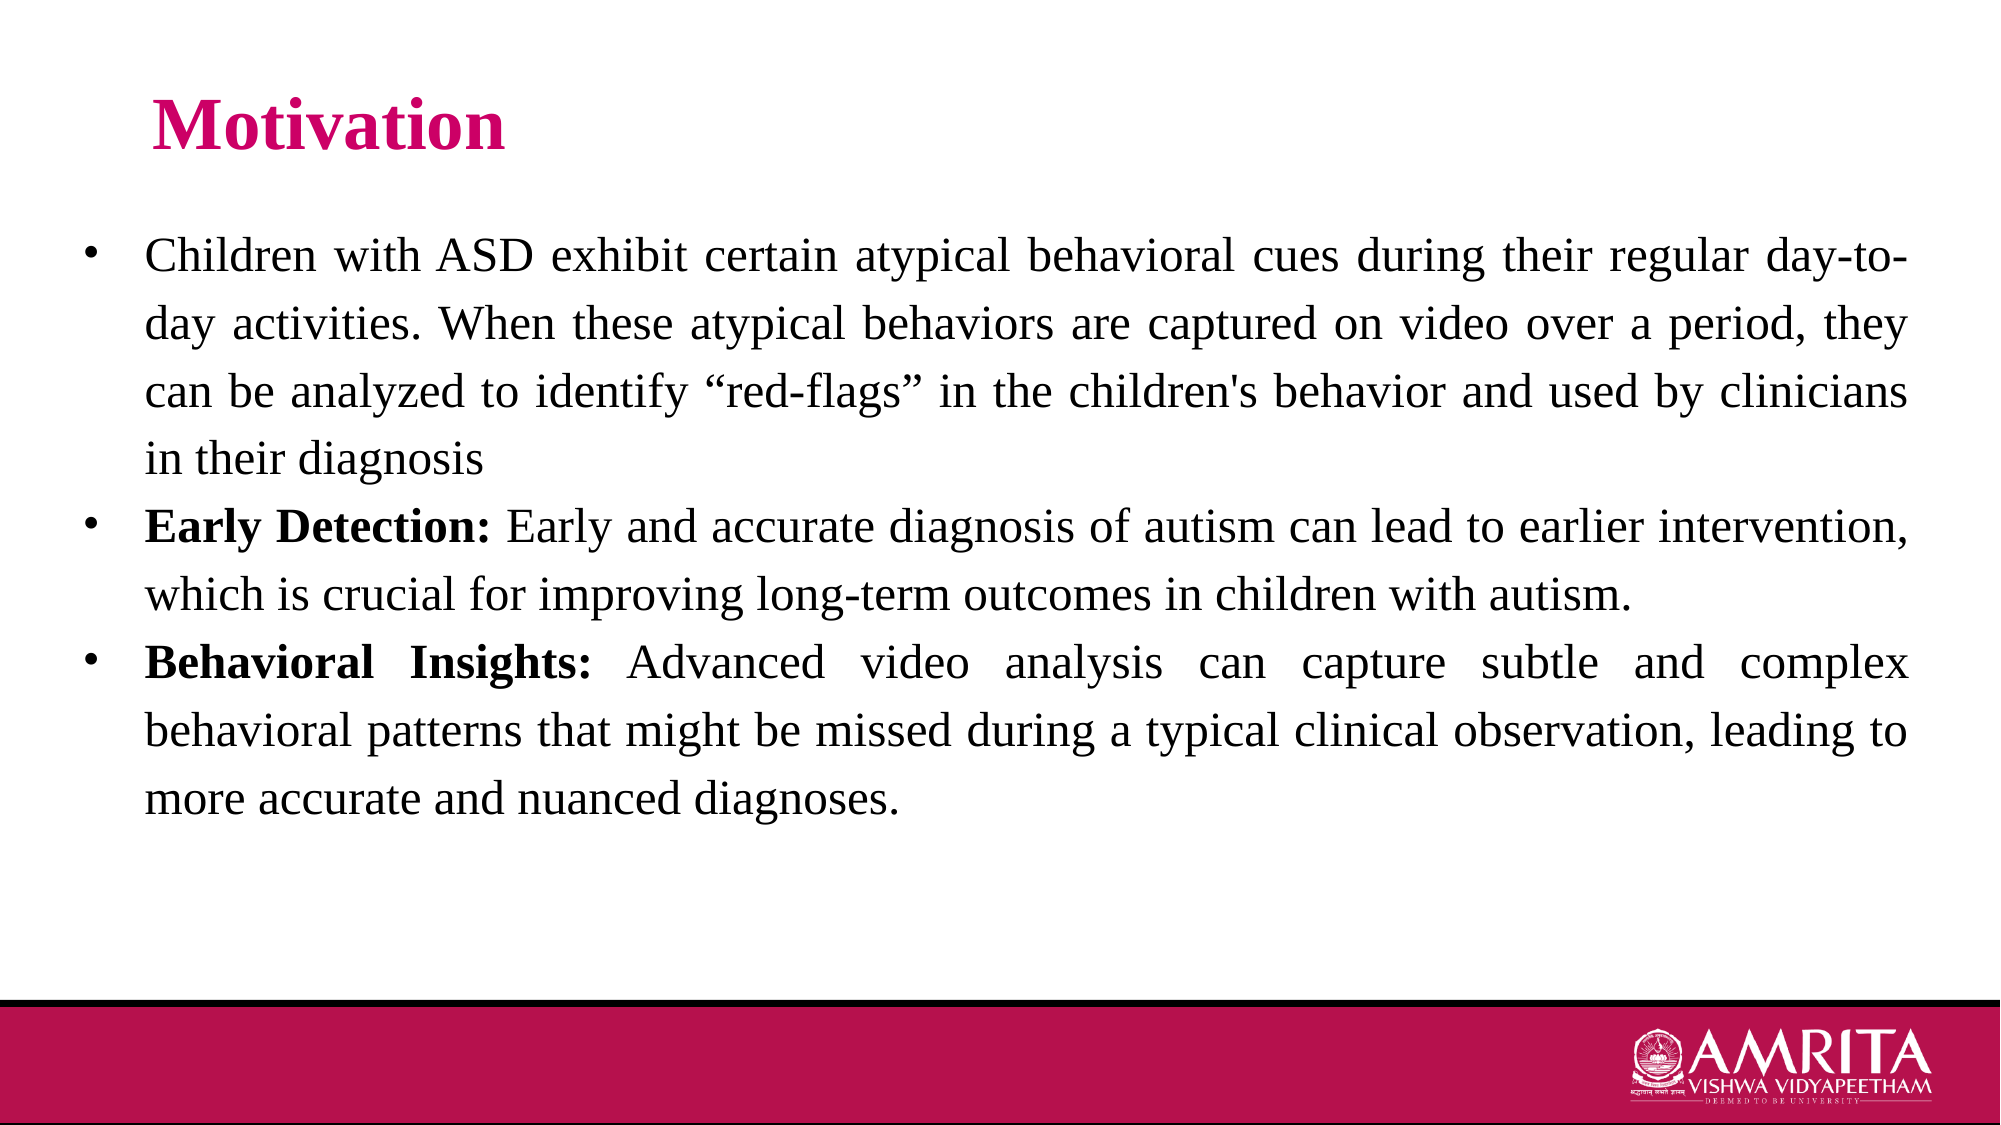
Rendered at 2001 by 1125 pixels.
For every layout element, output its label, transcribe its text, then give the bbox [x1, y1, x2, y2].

list Children with ASD exhibit certain atypical behavioral cues during their regular day-to-day activities. When these atypical behaviors are captured on video over a period, they can be analyzed to identify “red-flags” in the children's behavior and used by clinicians in their diagnosis​ Early Detection: Early and accurate diagnosis of autism can lead to earlier intervention, which is crucial for improving long-term outcomes in children with autism.​ Behavioral Insights: Advanced video analysis can capture subtle and complex behavioral patterns that might be missed during a typical clinical observation, leading to more accurate and nuanced diagnoses. [54, 205, 1926, 920]
picture [1622, 1011, 1940, 1113]
title Motivation [137, 59, 1863, 191]
